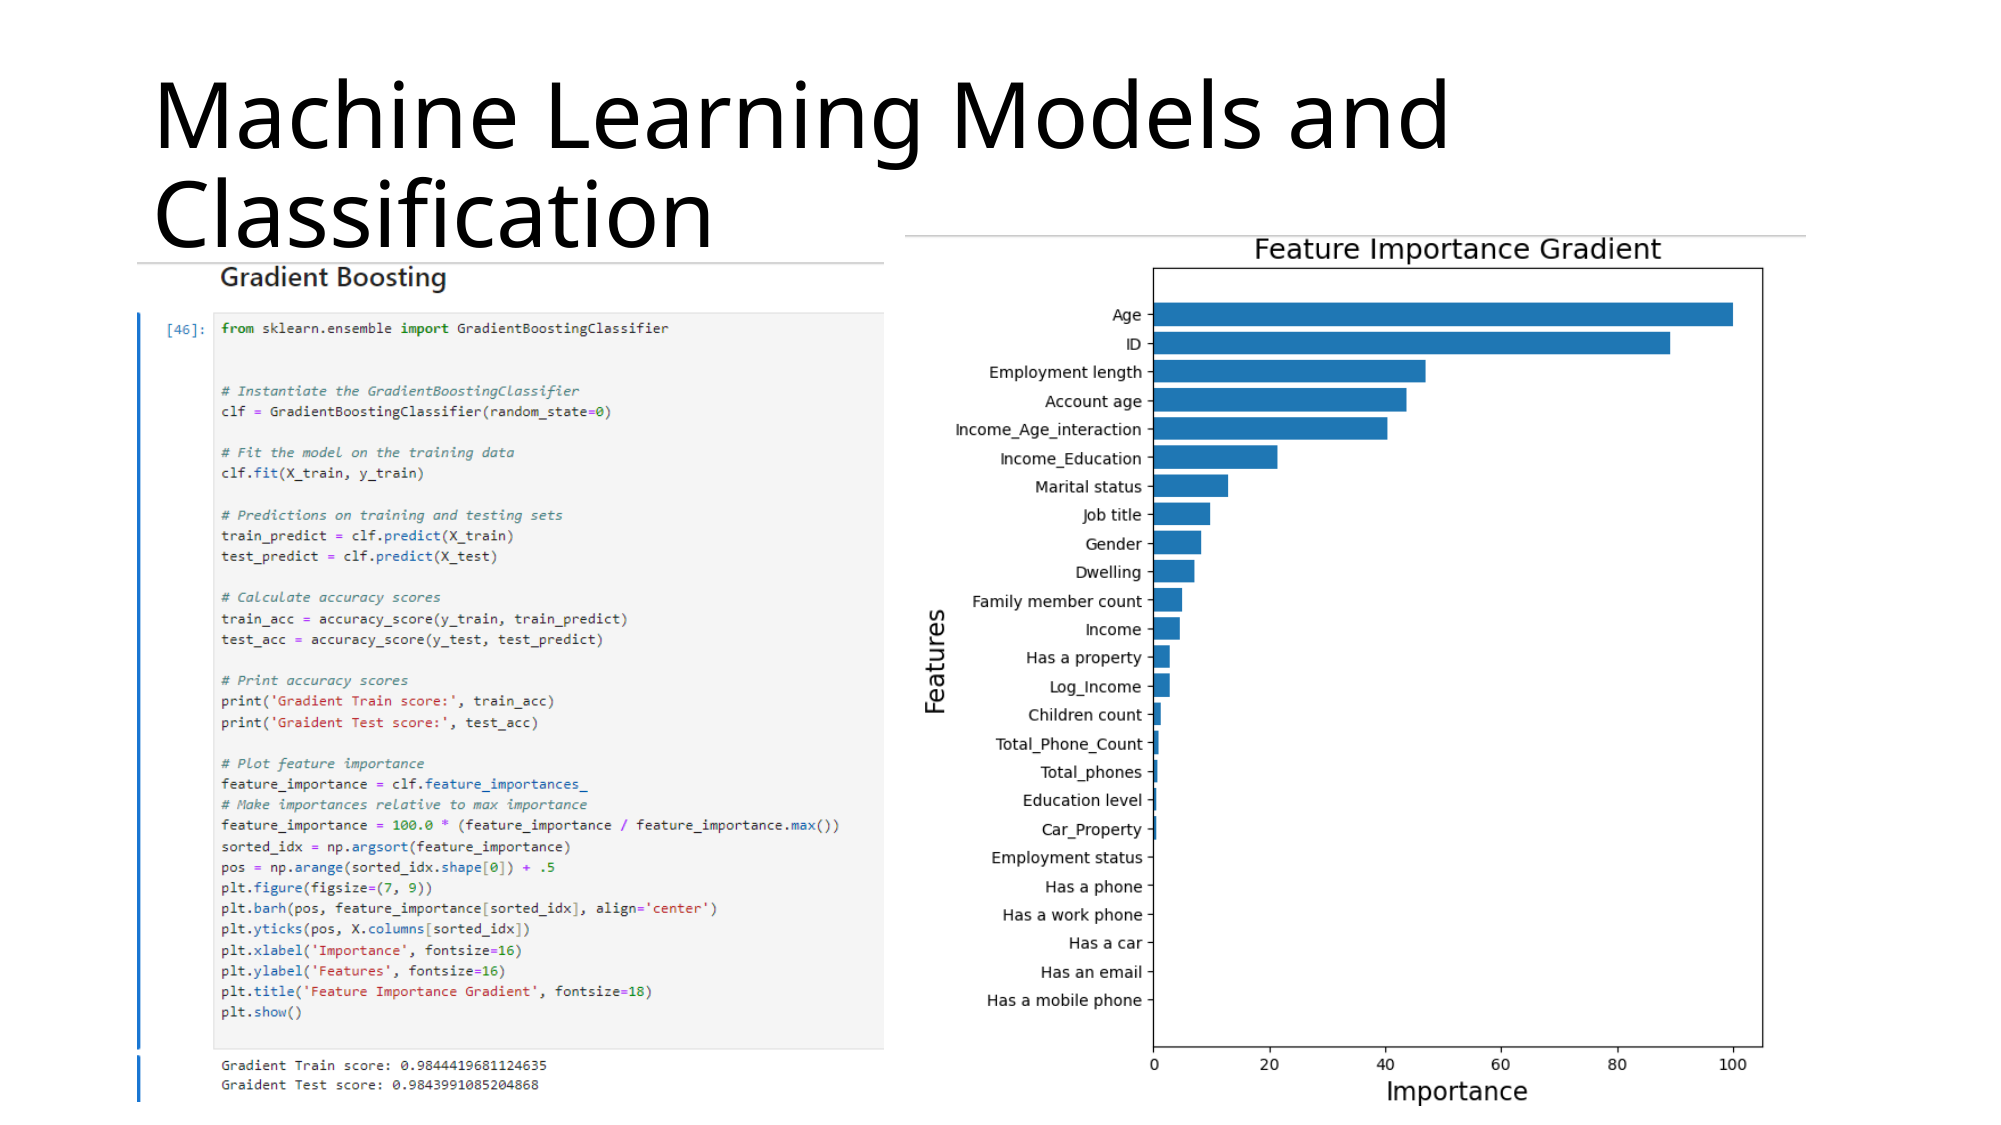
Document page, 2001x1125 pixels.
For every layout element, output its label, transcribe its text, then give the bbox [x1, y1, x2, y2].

picture [905, 233, 1806, 1106]
title Machine Learning Models and Classification [137, 59, 1863, 278]
picture [137, 259, 884, 1102]
